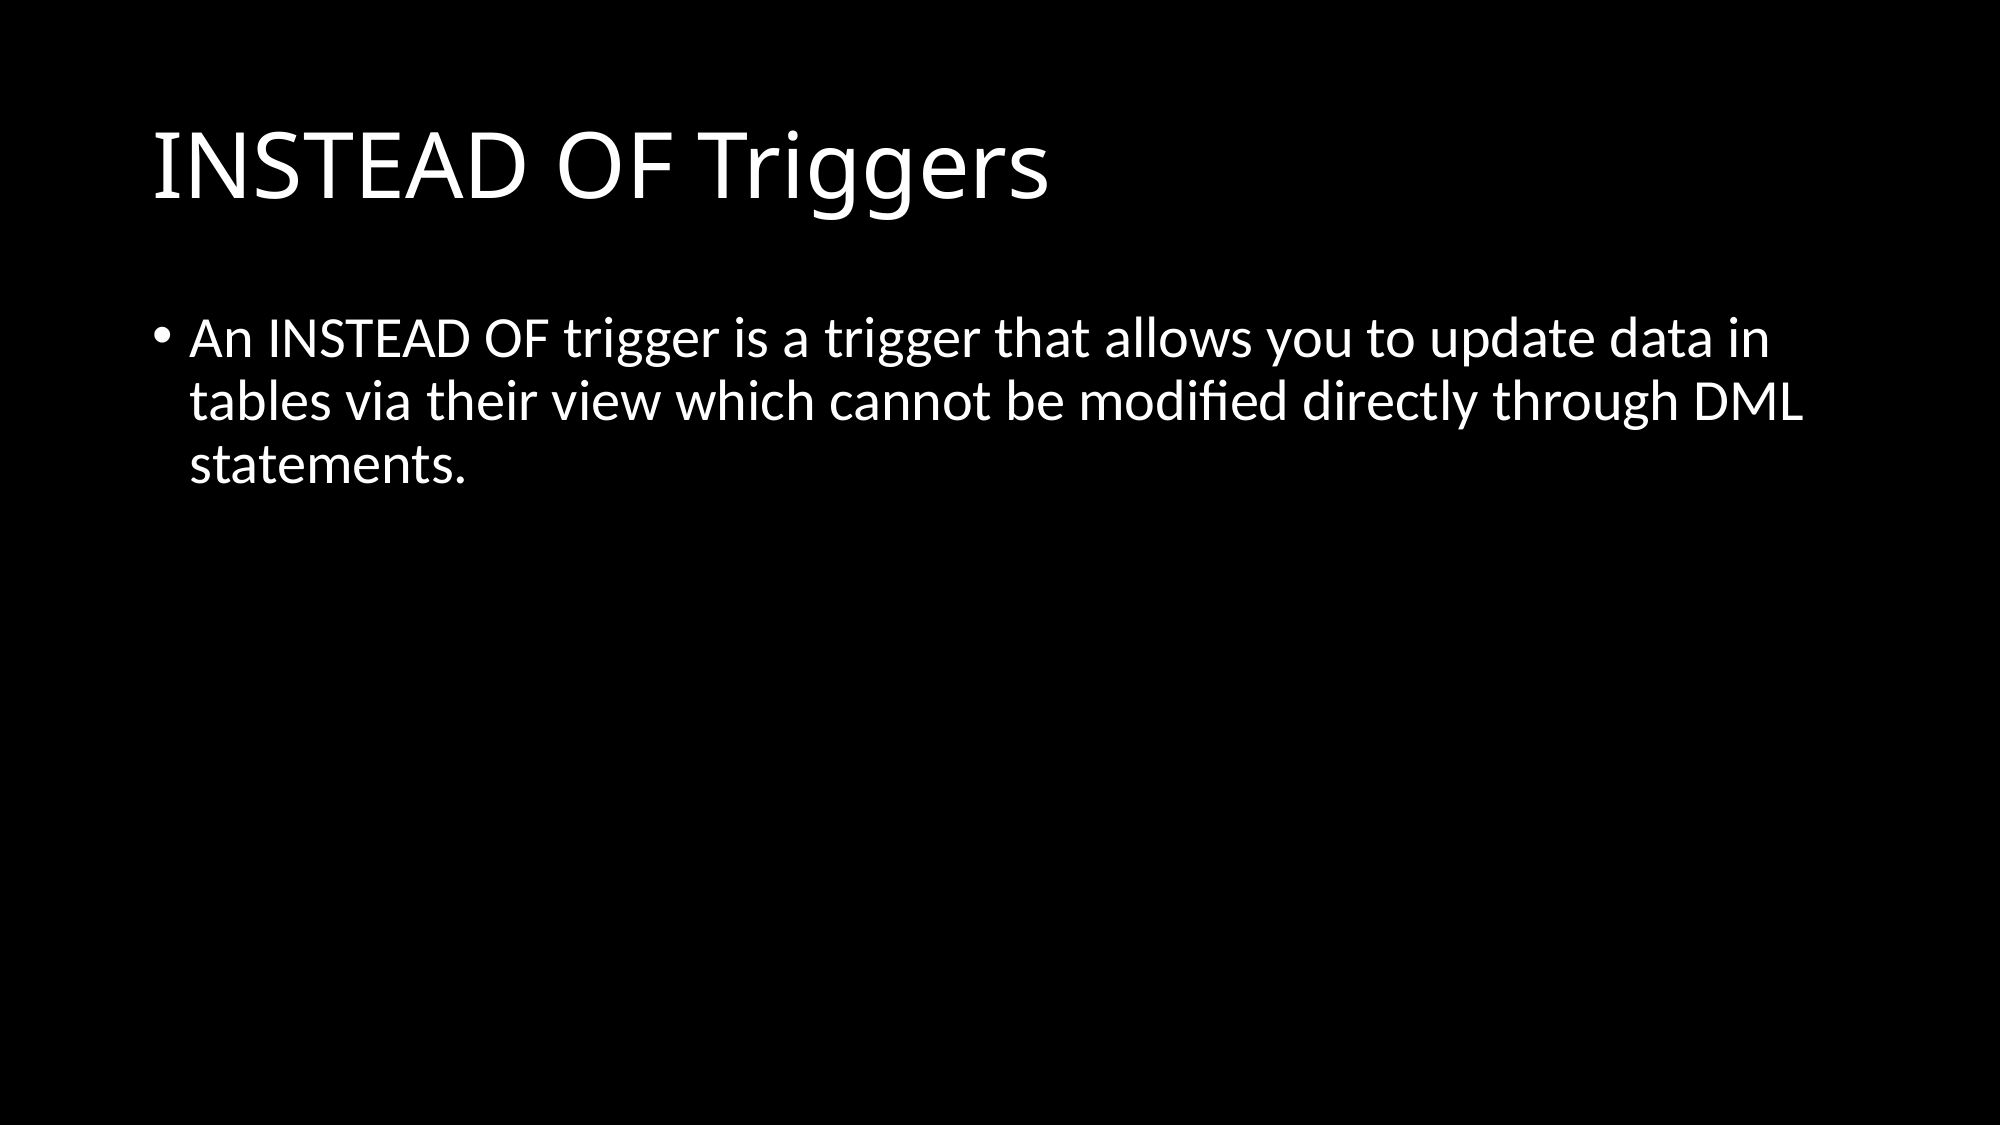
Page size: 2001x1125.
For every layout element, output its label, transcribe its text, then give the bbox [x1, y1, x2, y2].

title INSTEAD OF Triggers [137, 59, 1863, 278]
list An INSTEAD OF trigger is a trigger that allows you to update data in tables via their view which cannot be modified directly through DML statements. [137, 299, 1863, 1014]
